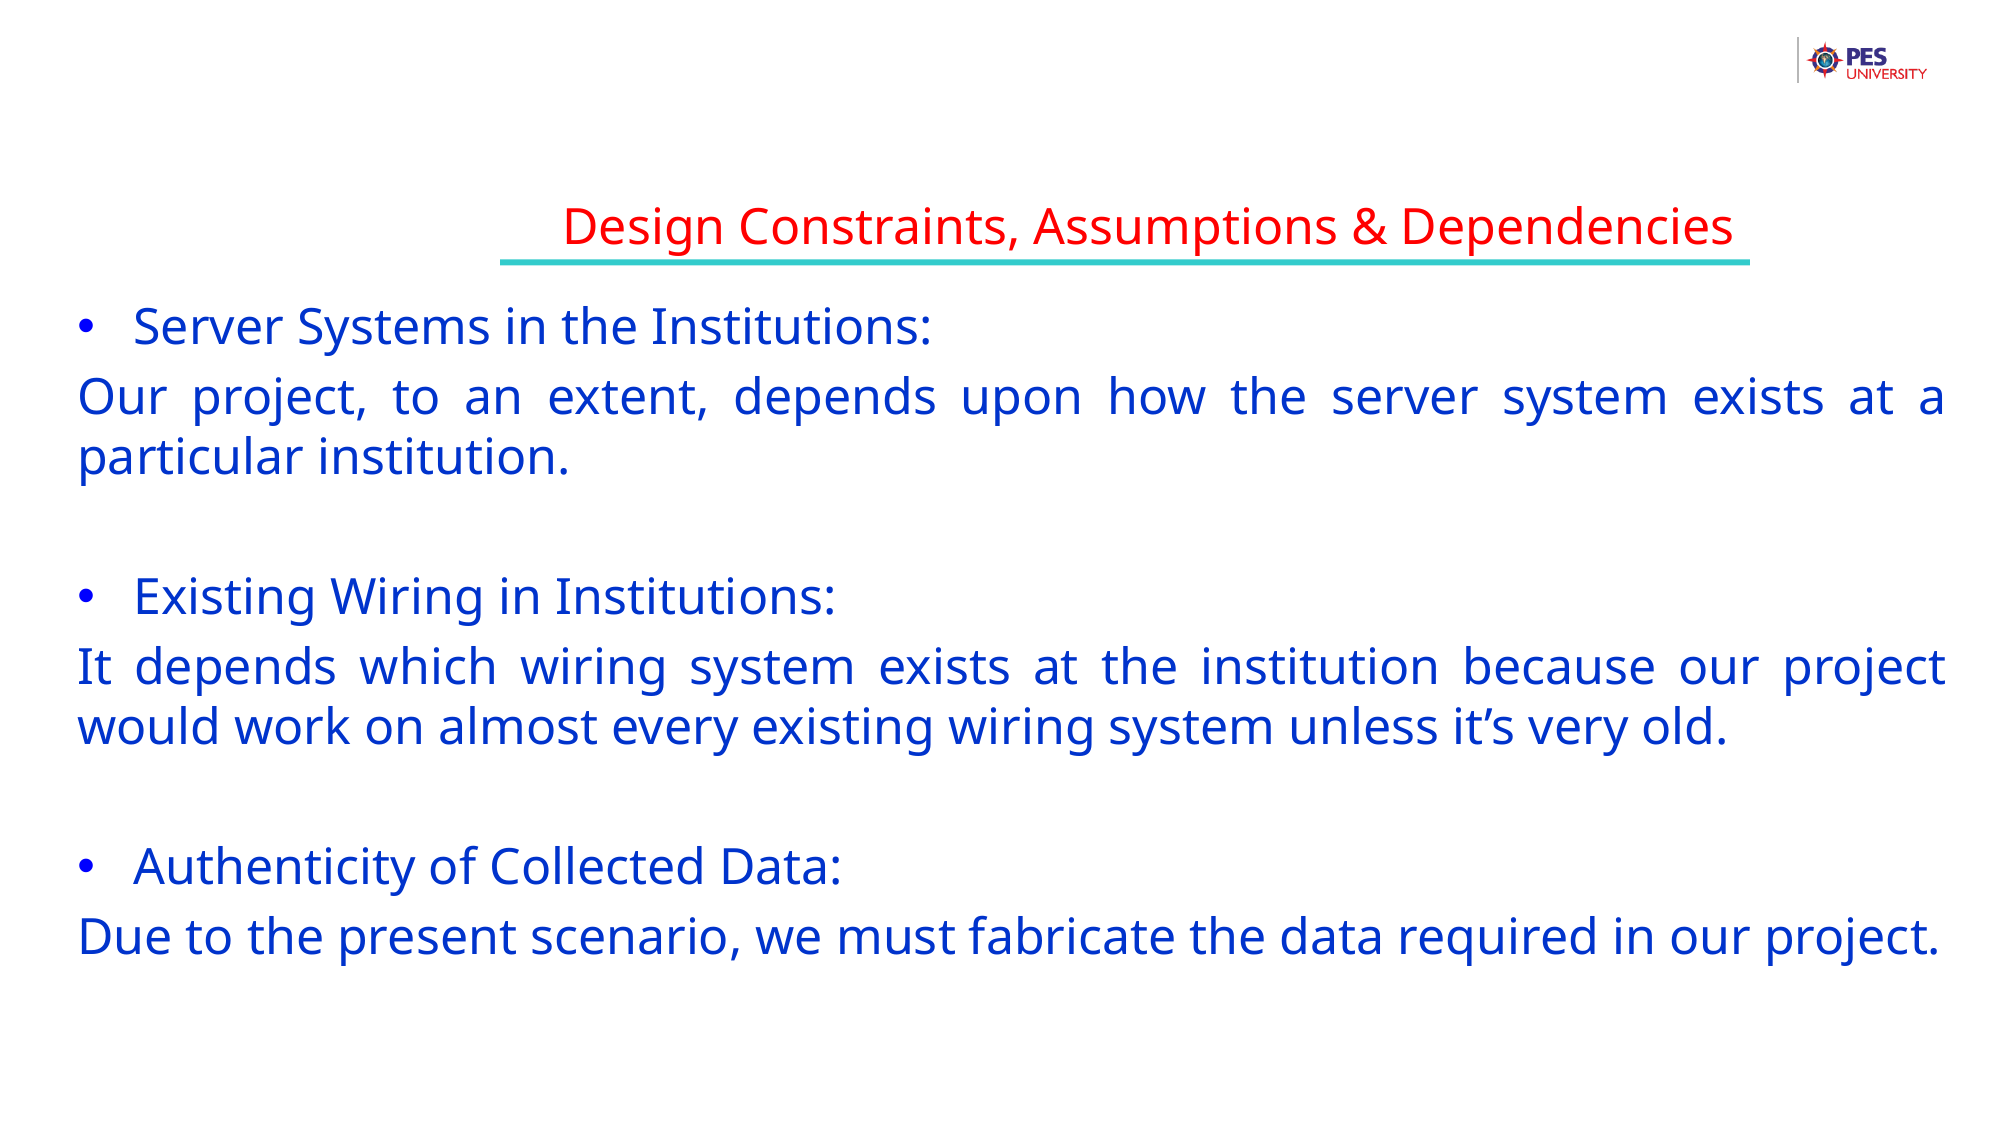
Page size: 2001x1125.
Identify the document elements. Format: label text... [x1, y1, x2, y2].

picture [1806, 41, 1927, 79]
text_box Server Systems in the Institutions: Our project, to an extent, depends upon how the server system exists at a particular institution. Existing Wiring in Institutions: It depends which wiring system exists at the institution because our project would work on almost every existing wiring system unless it’s very old. Authenticity of Collected Data: Due to the present scenario, we must fabricate the data required in our project. [62, 287, 1963, 1063]
text_box Design Constraints, Assumptions & Dependencies [312, 187, 1750, 263]
